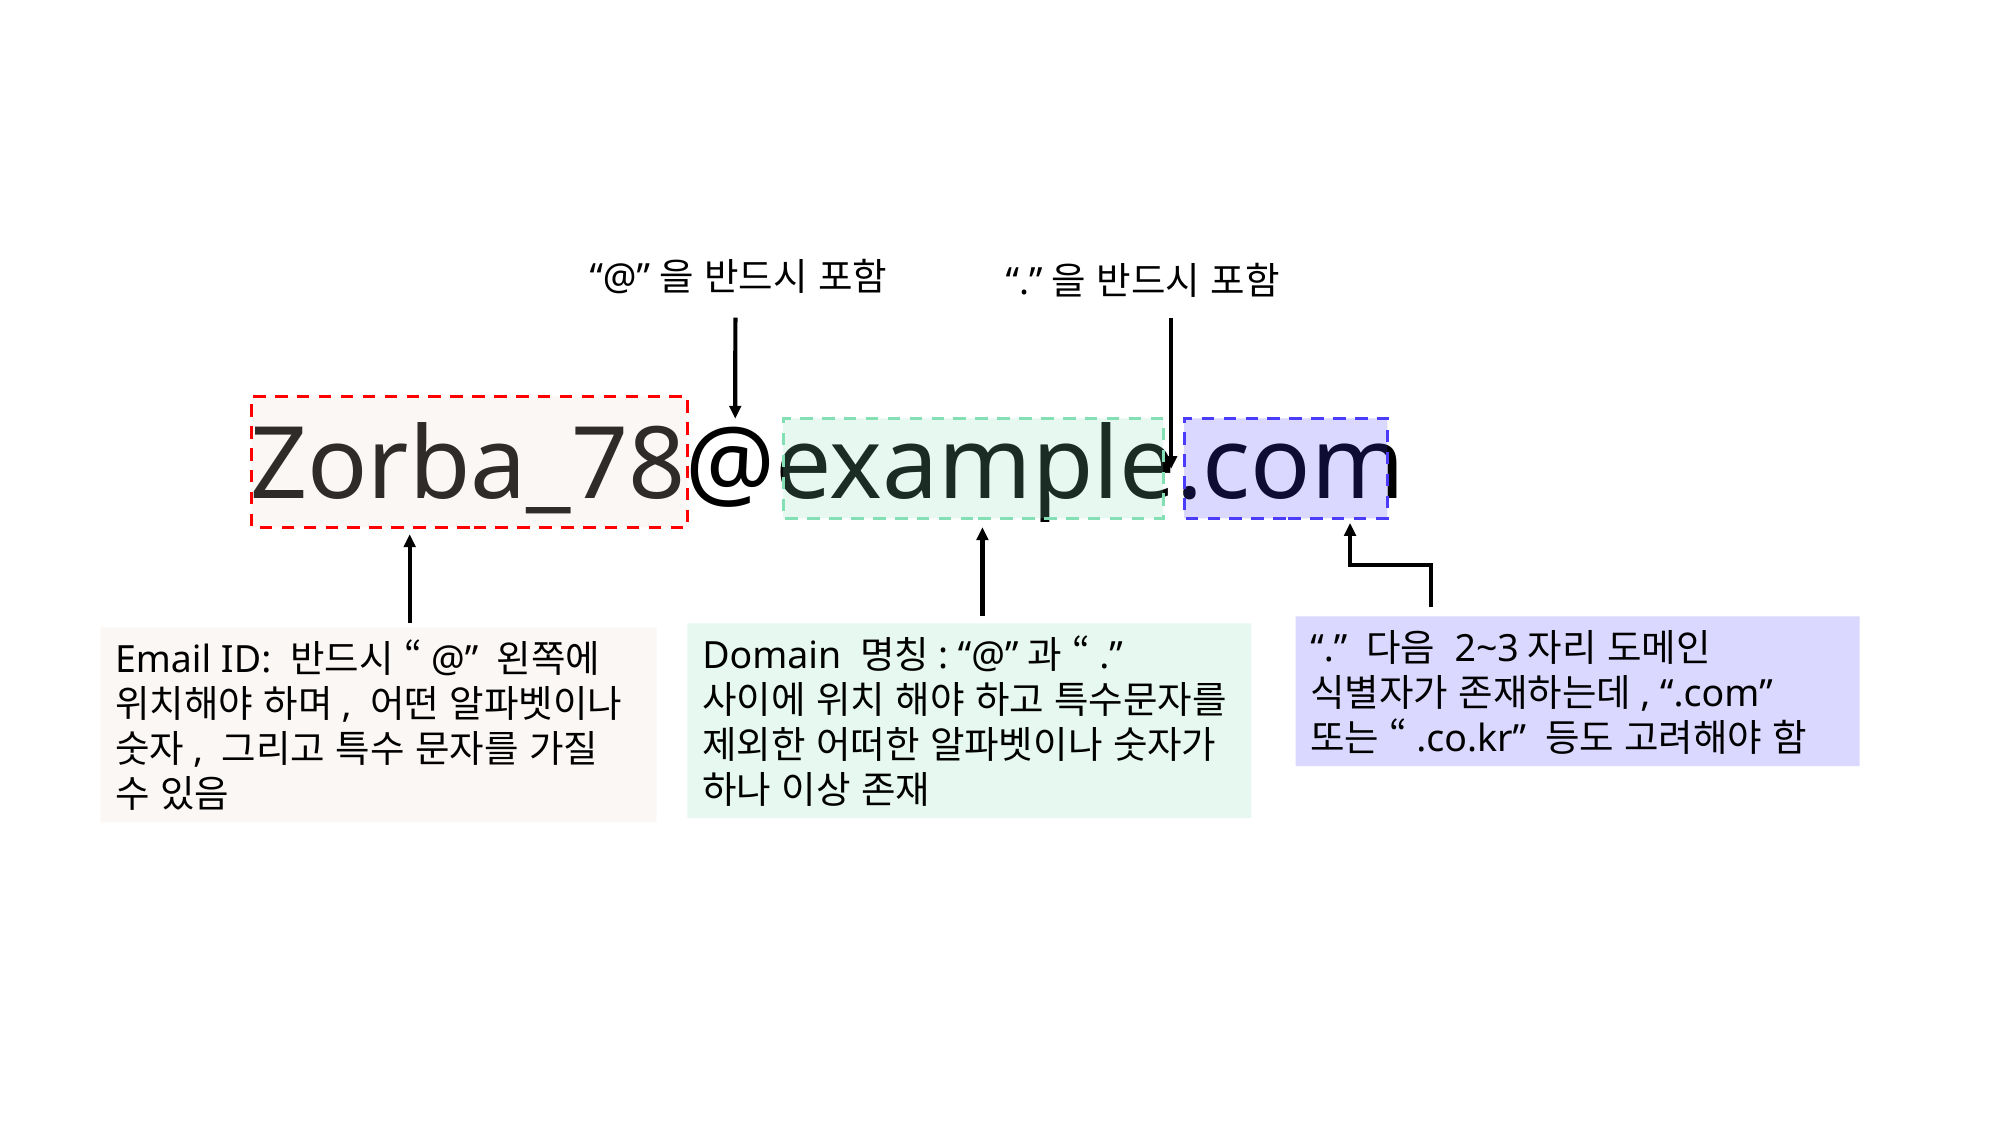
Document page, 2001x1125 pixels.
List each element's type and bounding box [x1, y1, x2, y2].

text_box [100, 245, 1860, 825]
